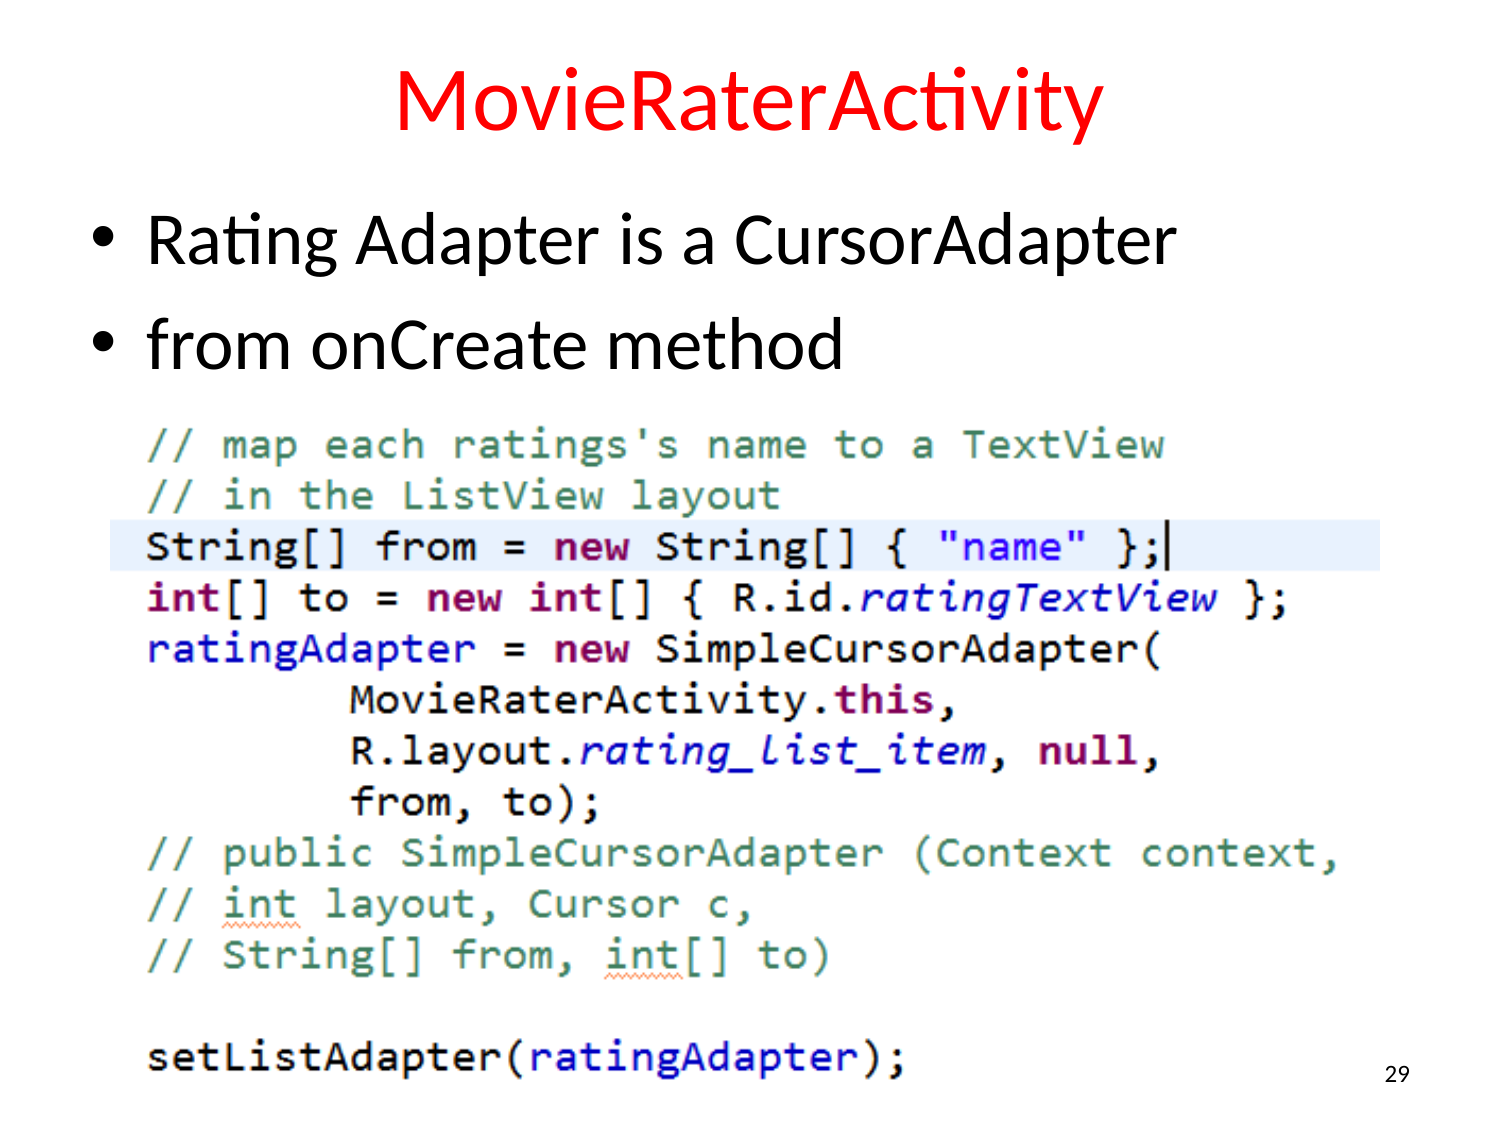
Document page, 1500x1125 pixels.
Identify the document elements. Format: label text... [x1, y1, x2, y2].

list Rating Adapter is a CursorAdapter from onCreate method [75, 182, 1425, 1038]
slide_number 29 [1385, 1042, 1425, 1103]
picture [110, 414, 1380, 1103]
title MovieRaterActivity [75, 0, 1425, 182]
